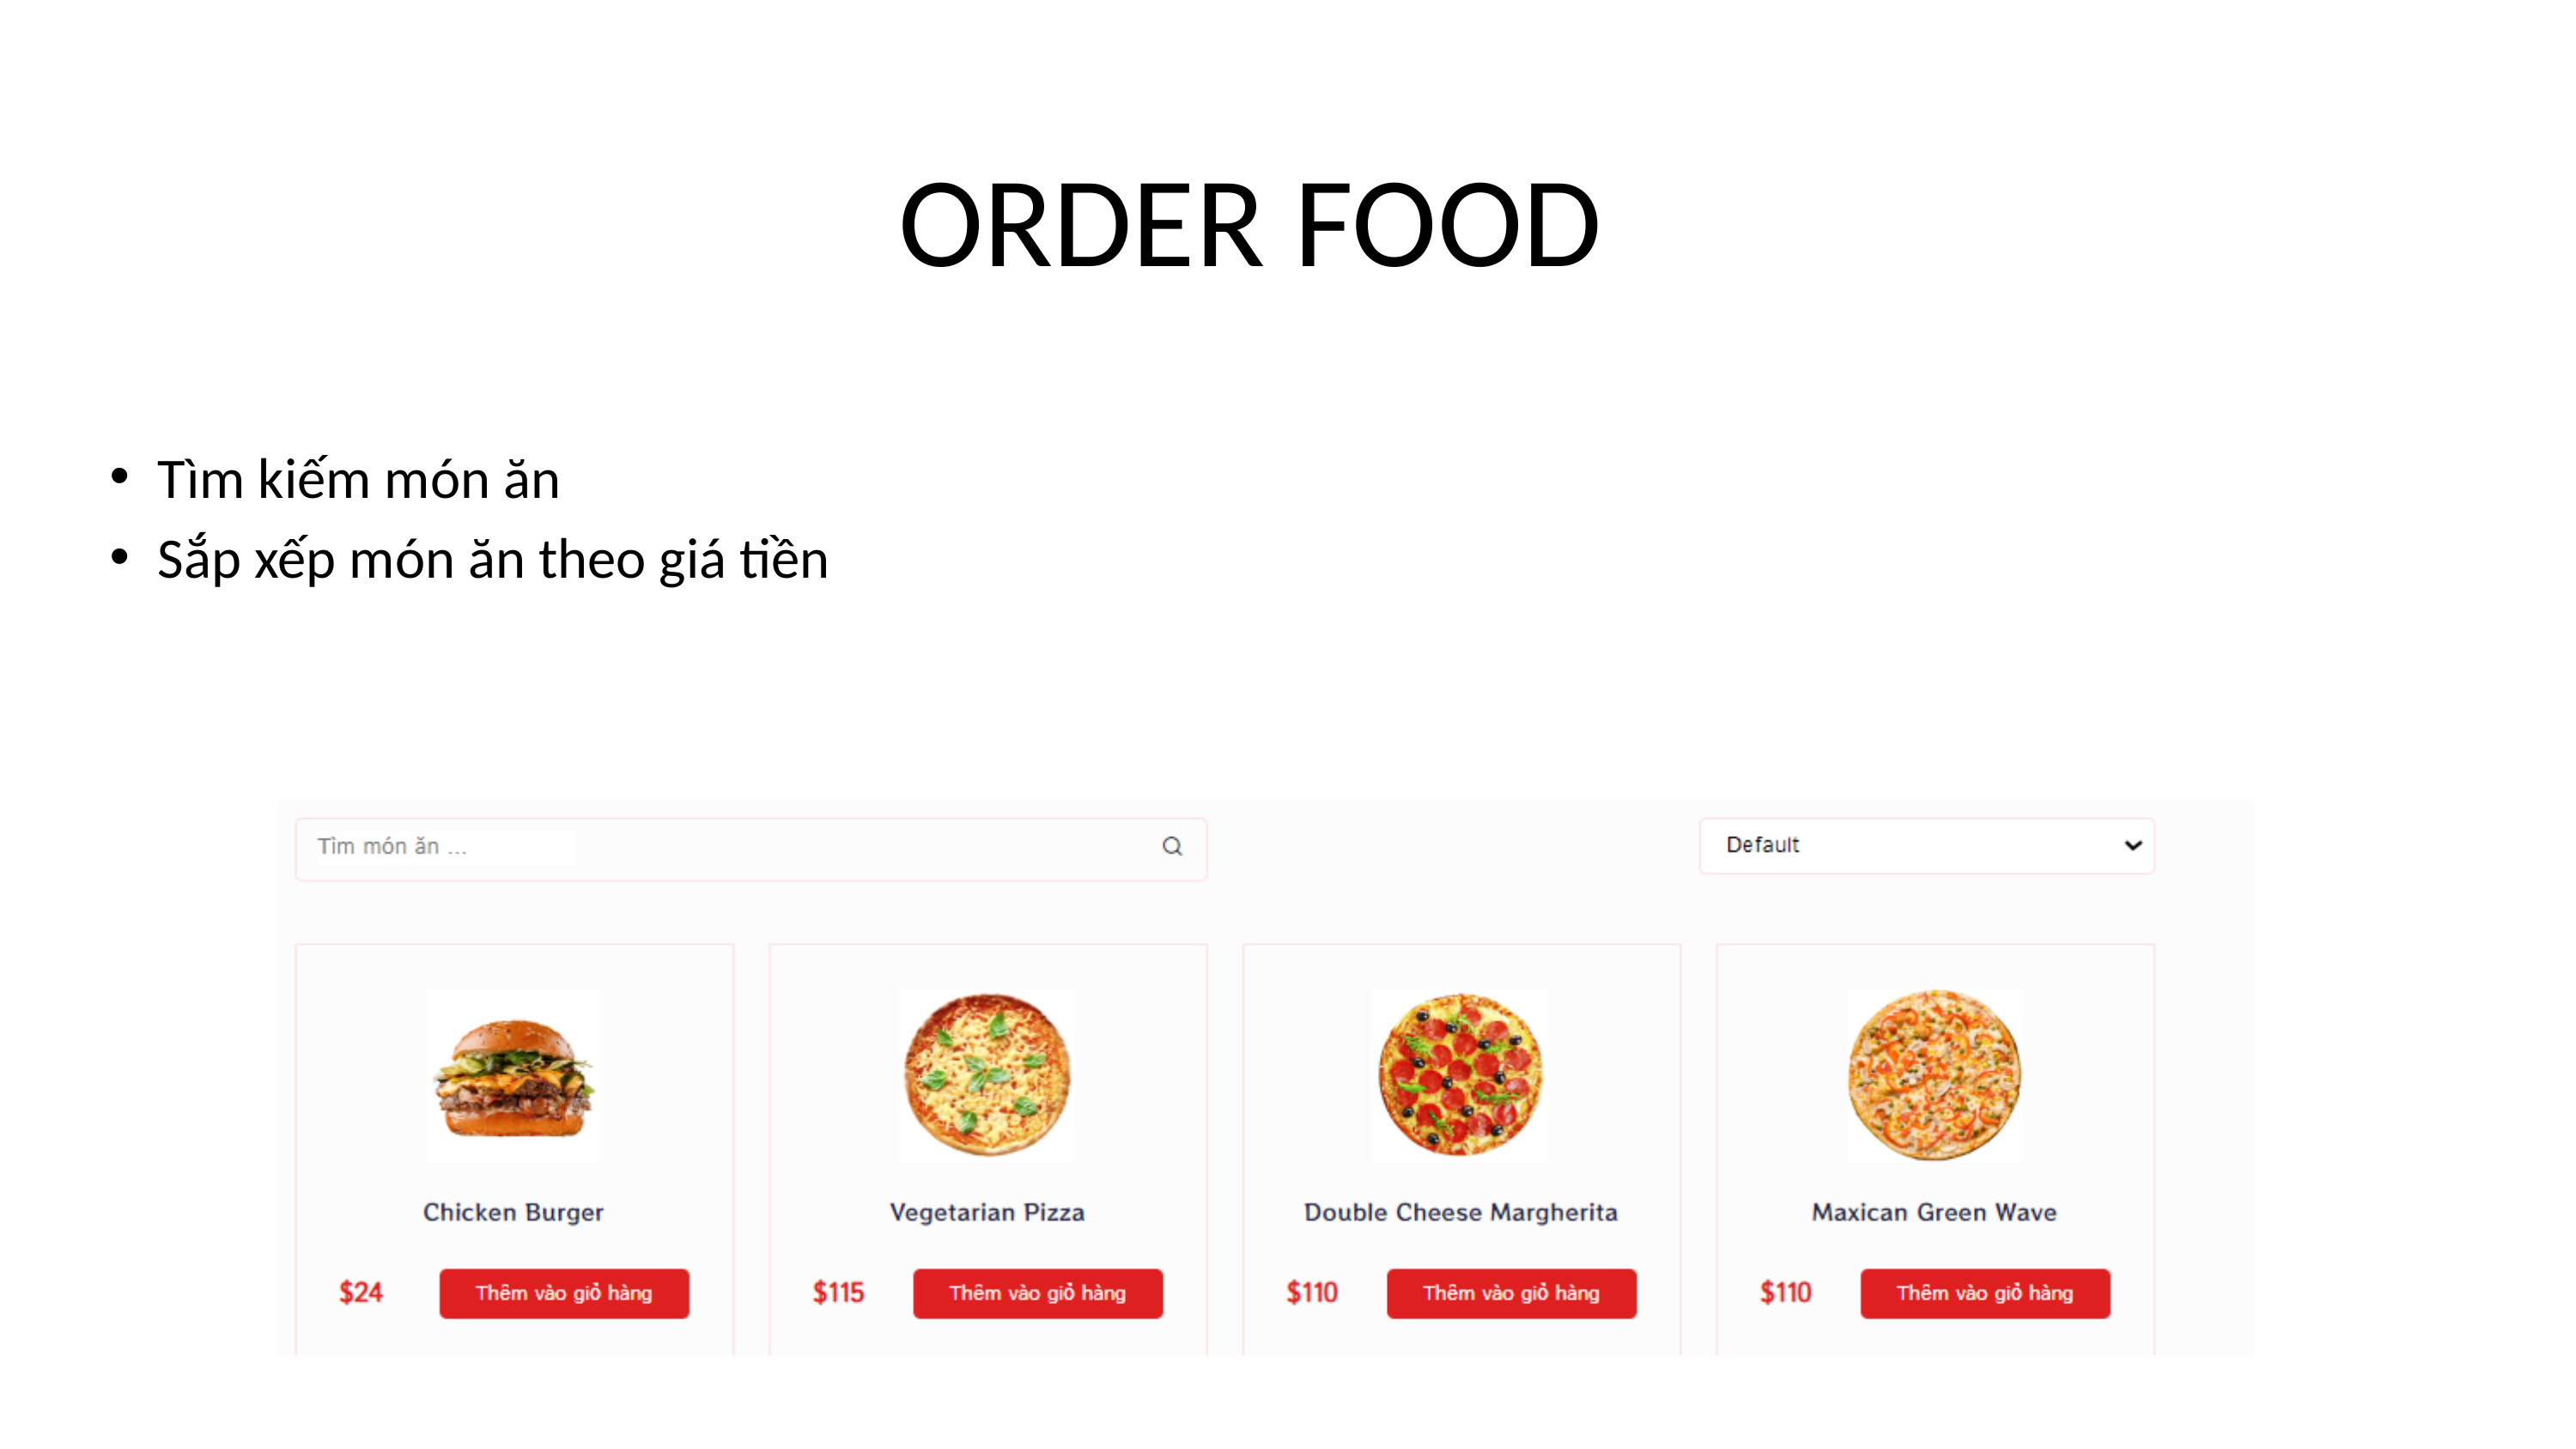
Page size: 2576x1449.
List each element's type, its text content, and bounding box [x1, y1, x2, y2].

list Tìm kiếm món ăn Sắp xếp món ăn theo giá tiền [96, 434, 2383, 1100]
title ORDER FOOD [64, 39, 2437, 392]
picture [278, 798, 2255, 1356]
